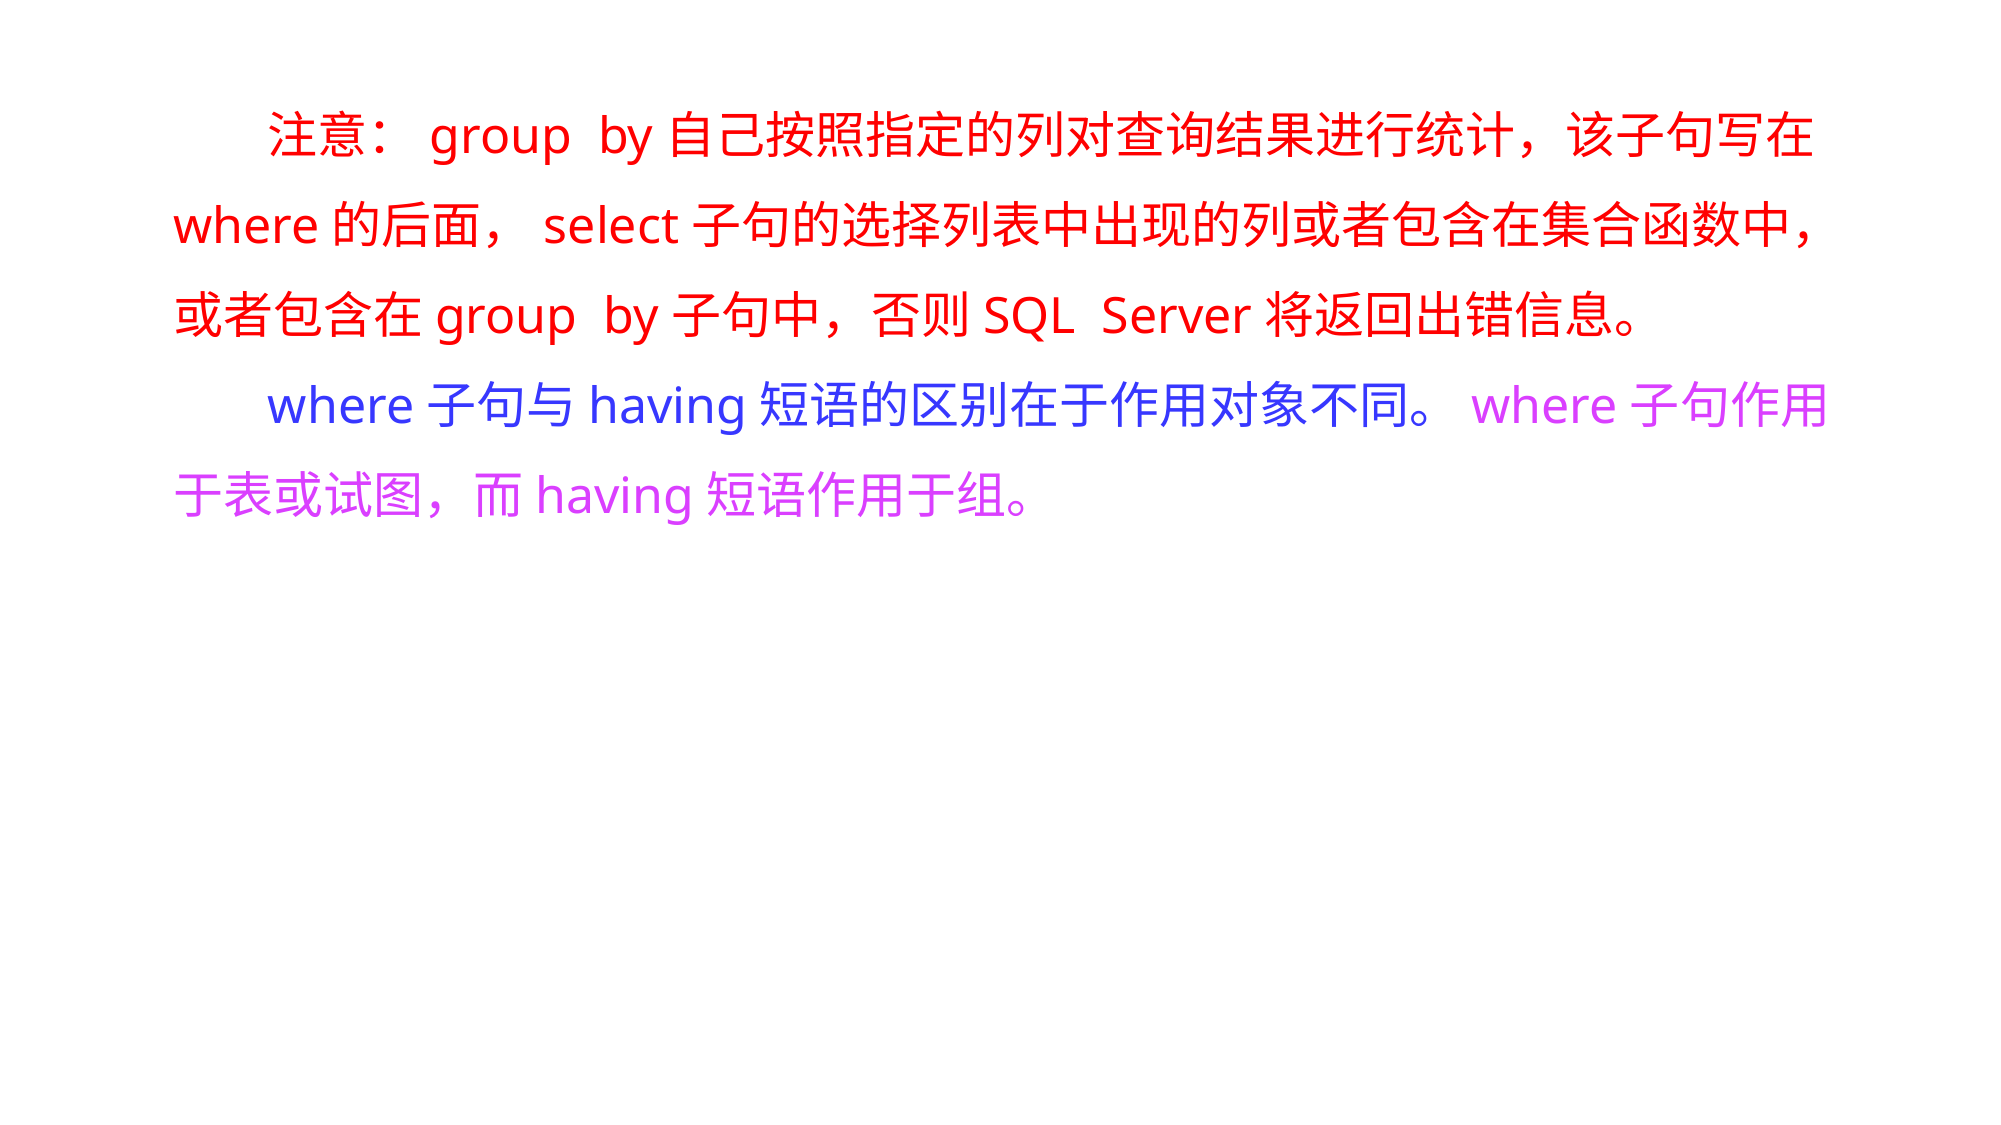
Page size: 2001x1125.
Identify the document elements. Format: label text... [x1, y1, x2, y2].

text_box 注意：group by自己按照指定的列对查询结果进行统计，该子句写在where的后面，select子句的选择列表中出现的列或者包含在集合函数中，或者包含在group by子句中，否则SQL Server将返回出错信息。 where子句与having短语的区别在于作用对象不同。where子句作用于表或试图，而having短语作用于组。 [158, 66, 1860, 531]
